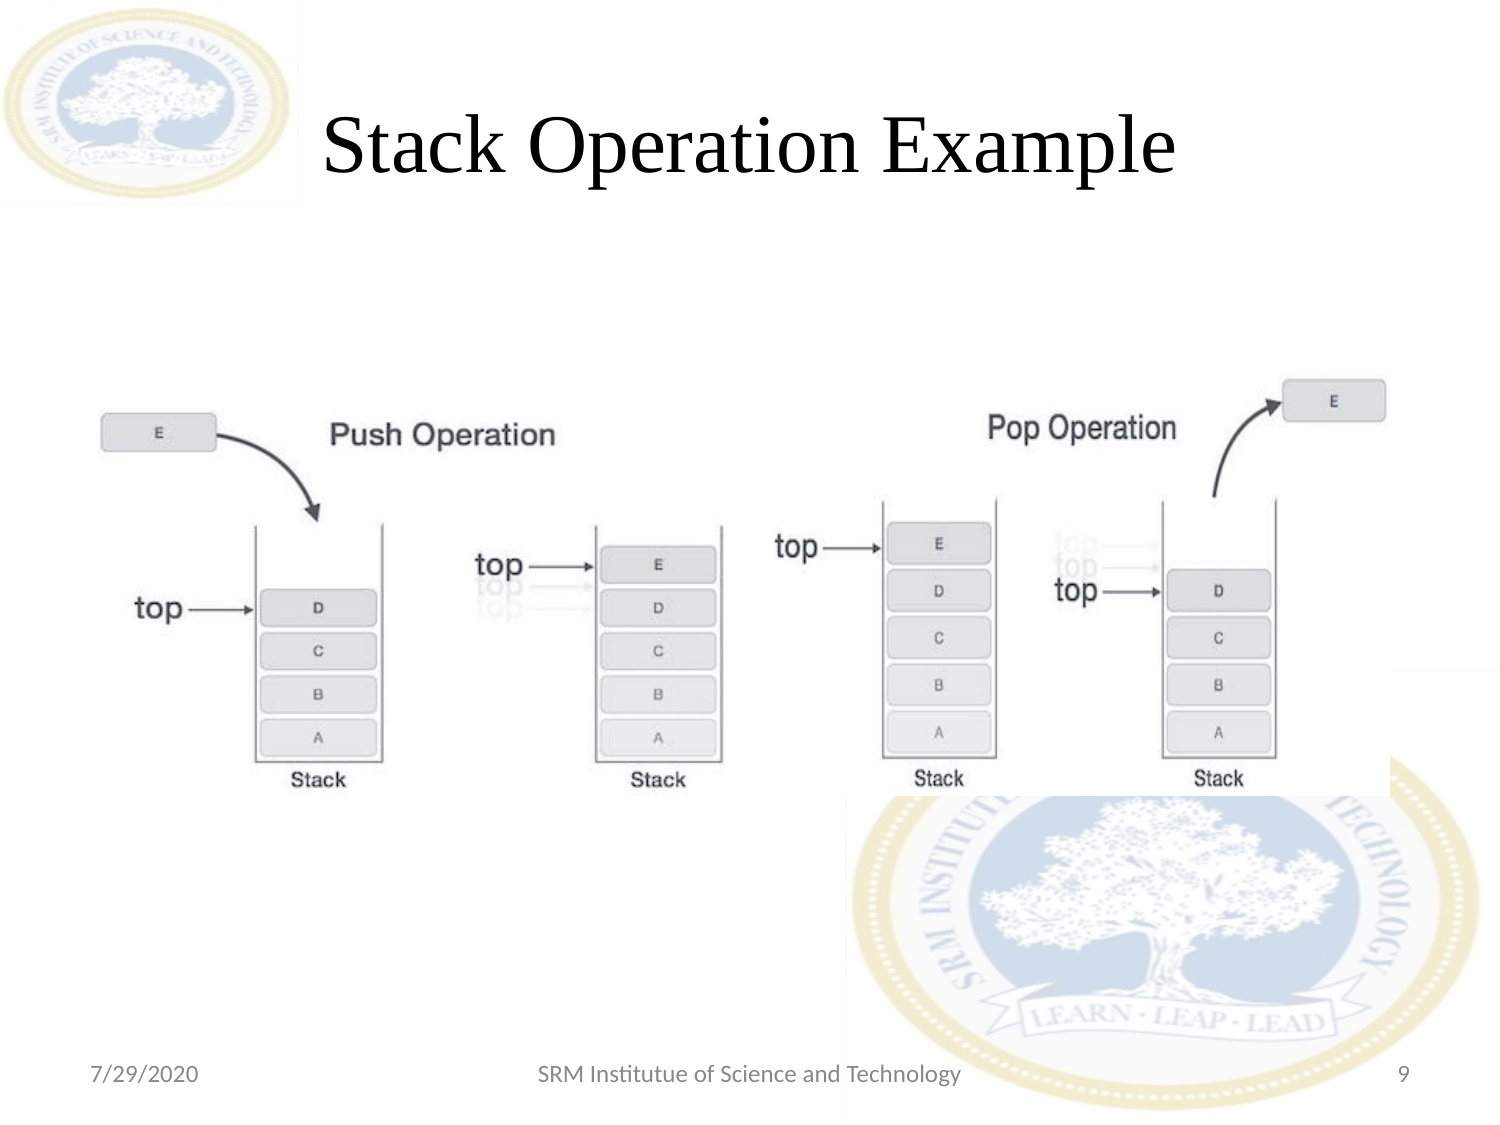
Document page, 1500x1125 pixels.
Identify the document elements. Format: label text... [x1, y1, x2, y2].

title Stack Operation Example [75, 45, 1425, 233]
picture [99, 410, 726, 796]
footer SRM Institutue of Science and Technology [512, 1042, 988, 1103]
slide_number ‹#› [1074, 1042, 1425, 1103]
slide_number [75, 1042, 425, 1103]
picture [774, 374, 1390, 796]
